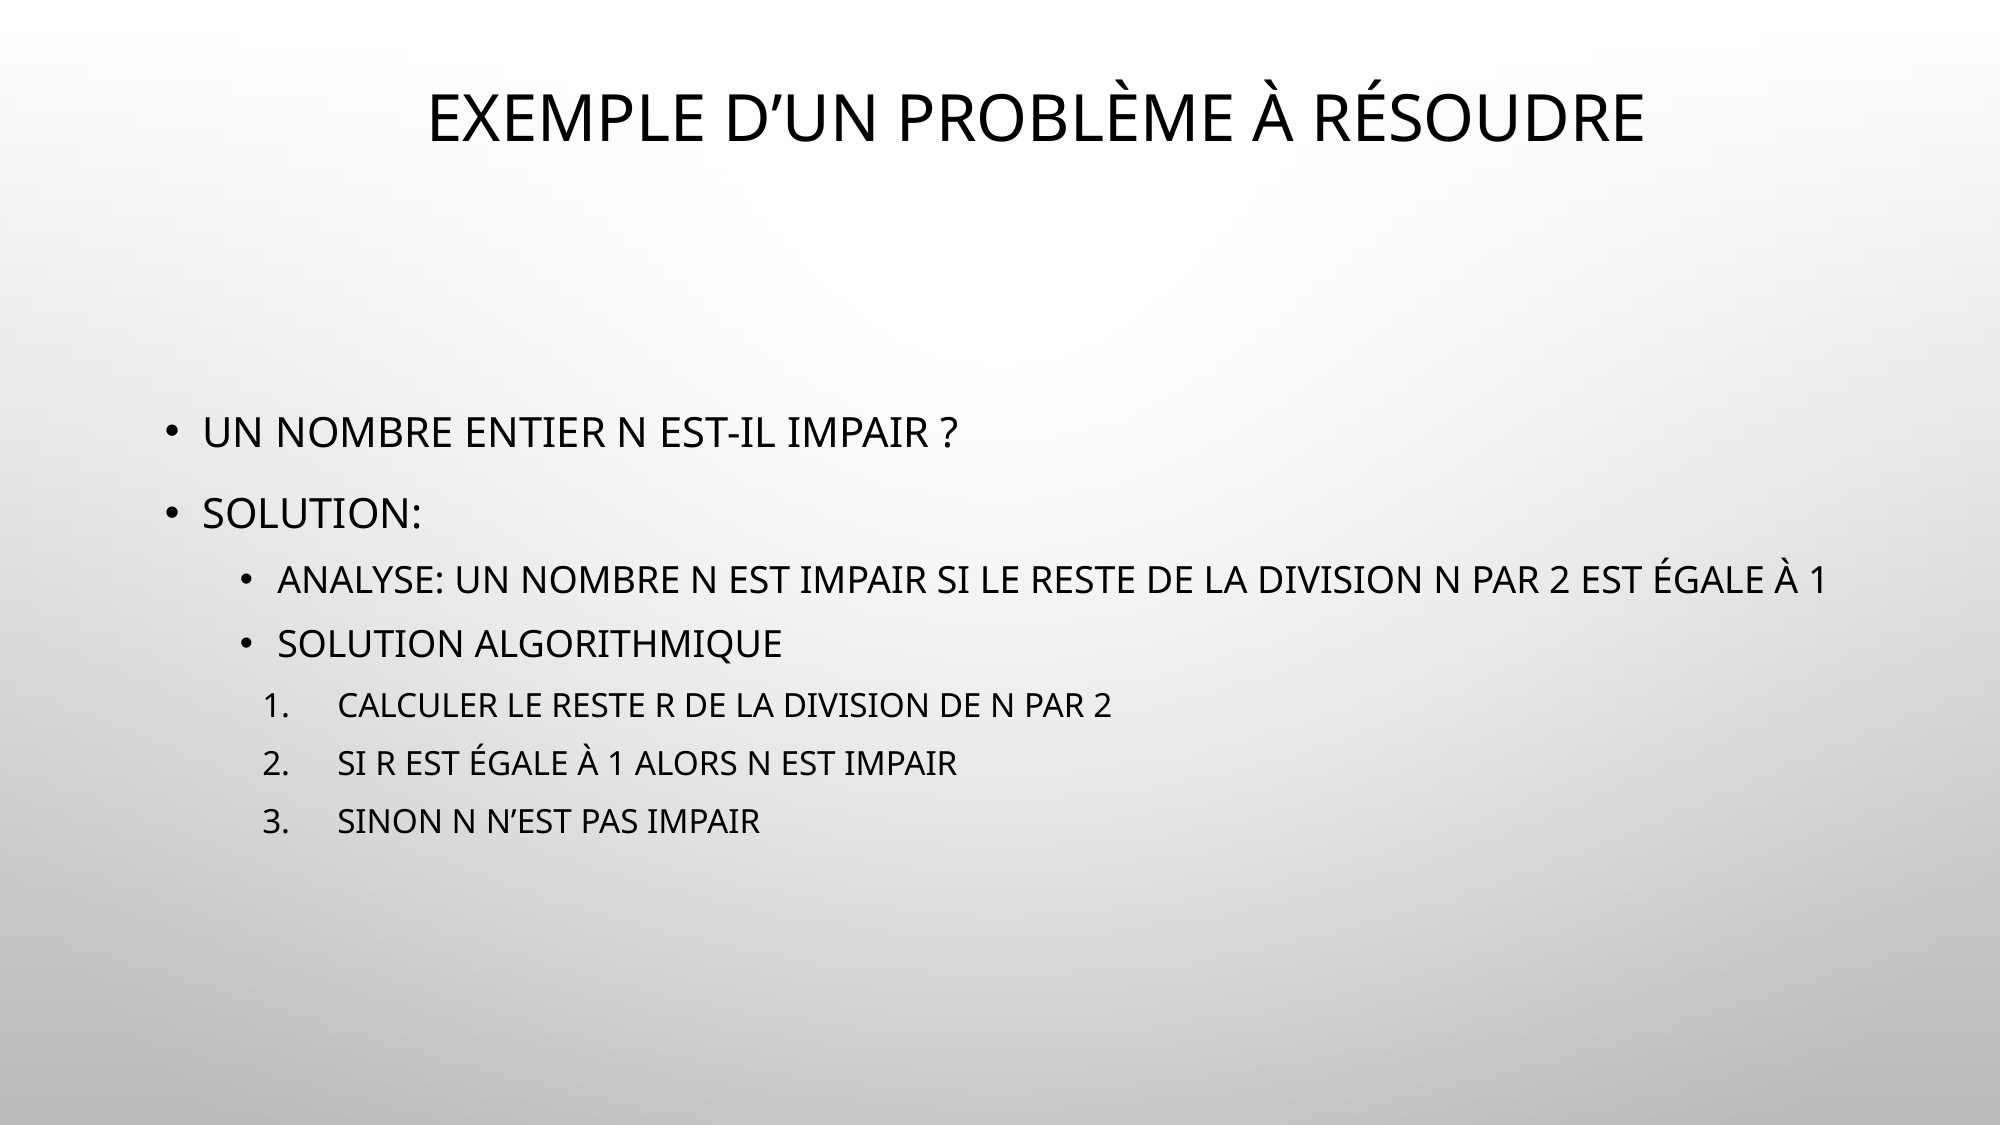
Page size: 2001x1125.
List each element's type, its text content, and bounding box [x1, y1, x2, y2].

title Exemple d’un problème à résoudre [399, 45, 1675, 197]
list Un nombre entier N est-il impair ? Solution: Analyse: Un nombre N est impair si le reste de la division N par 2 est égale à 1 Solution algorithmique Calculer le reste R de la division de N par 2 Si R est égale à 1 alors N est impair Sinon N n’est pas impair [149, 388, 1851, 950]
picture [0, 0, 2000, 1125]
